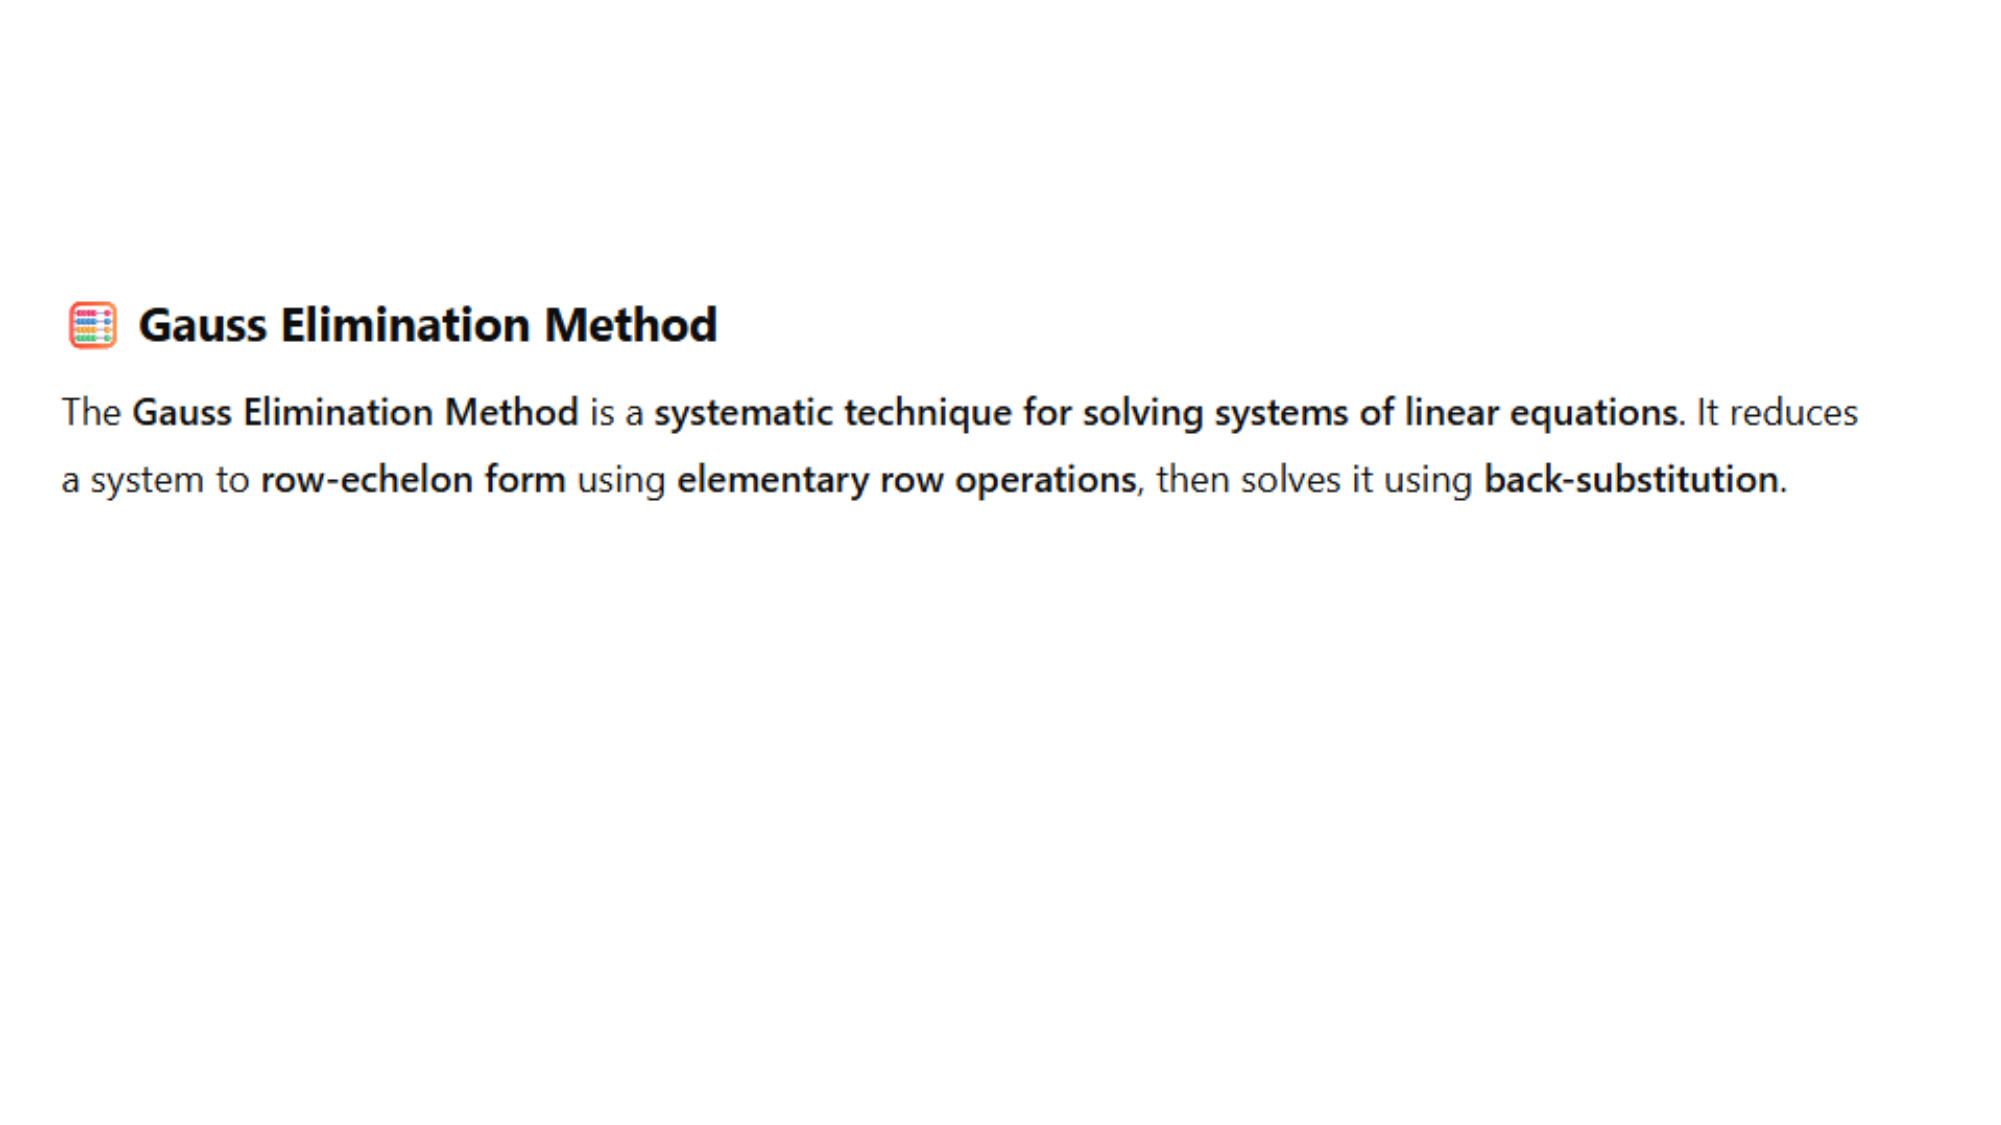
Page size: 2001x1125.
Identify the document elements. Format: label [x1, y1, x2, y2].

picture [36, 277, 2000, 547]
